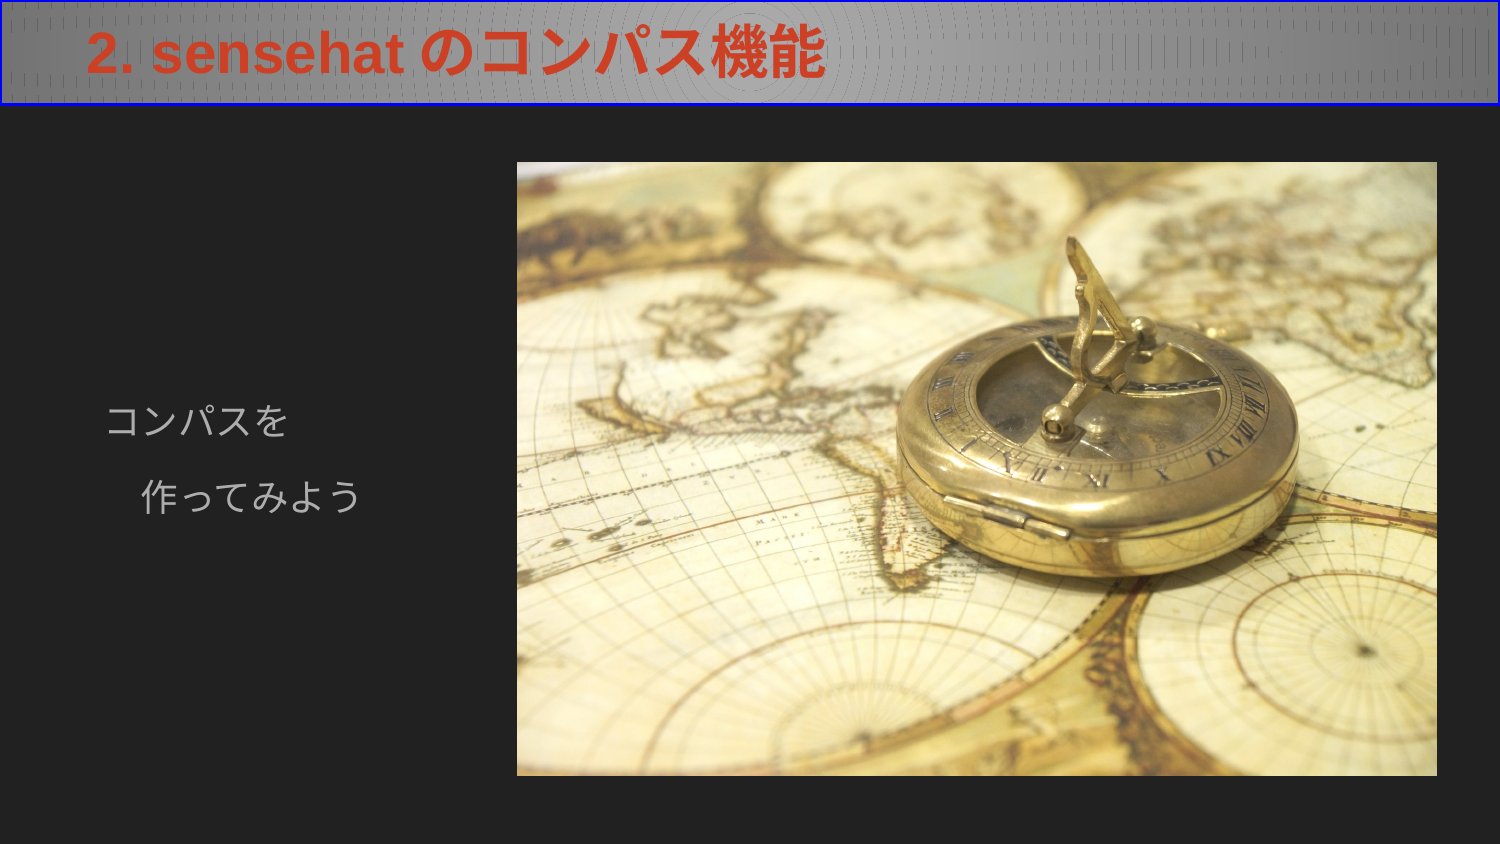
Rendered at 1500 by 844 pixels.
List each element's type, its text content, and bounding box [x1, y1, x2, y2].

picture [517, 162, 1437, 776]
text_box 2. sensehatのコンパス機能 [0, 0, 1500, 105]
text_box コンパスを 作ってみよう [51, 152, 1449, 786]
